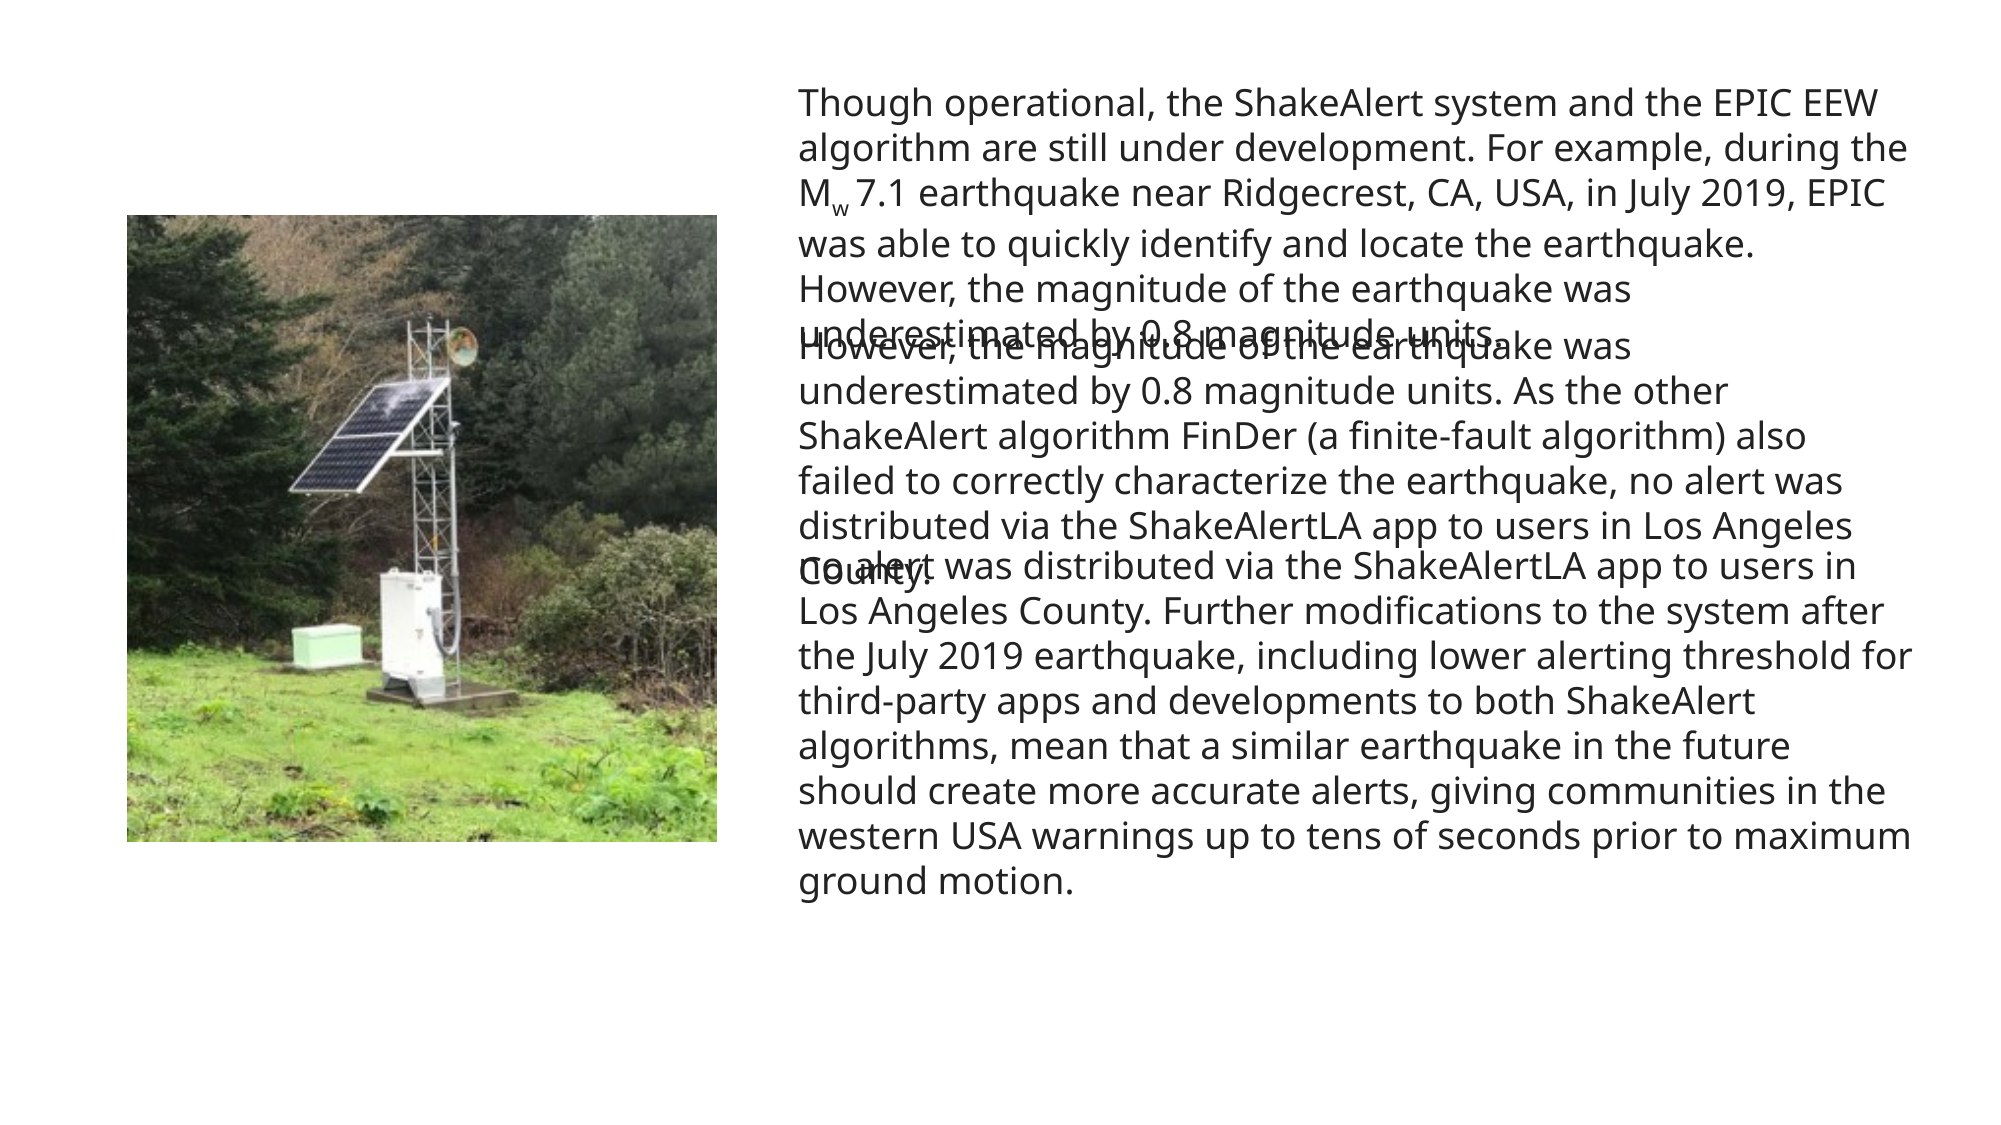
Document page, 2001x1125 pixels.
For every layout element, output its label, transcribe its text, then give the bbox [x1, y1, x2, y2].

text_box no alert was distributed via the ShakeAlertLA app to users in Los Angeles County. Further modifications to the system after the July 2019 earthquake, including lower alerting threshold for third-party apps and developments to both ShakeAlert algorithms, mean that a similar earthquake in the future should create more accurate alerts, giving communities in the western USA warnings up to tens of seconds prior to maximum ground motion. [783, 534, 1936, 910]
picture [127, 215, 717, 842]
text_box However, the magnitude of the earthquake was underestimated by 0.8 magnitude units. As the other ShakeAlert algorithm FinDer (a finite-fault algorithm) also failed to correctly characterize the earthquake, no alert was distributed via the ShakeAlertLA app to users in Los Angeles County. [783, 314, 1906, 534]
text_box Though operational, the ShakeAlert system and the EPIC EEW algorithm are still under development. For example, during the Mw 7.1 earthquake near Ridgecrest, CA, USA, in July 2019, EPIC was able to quickly identify and locate the earthquake. However, the magnitude of the earthquake was underestimated by 0.8 magnitude units. [783, 71, 1936, 363]
